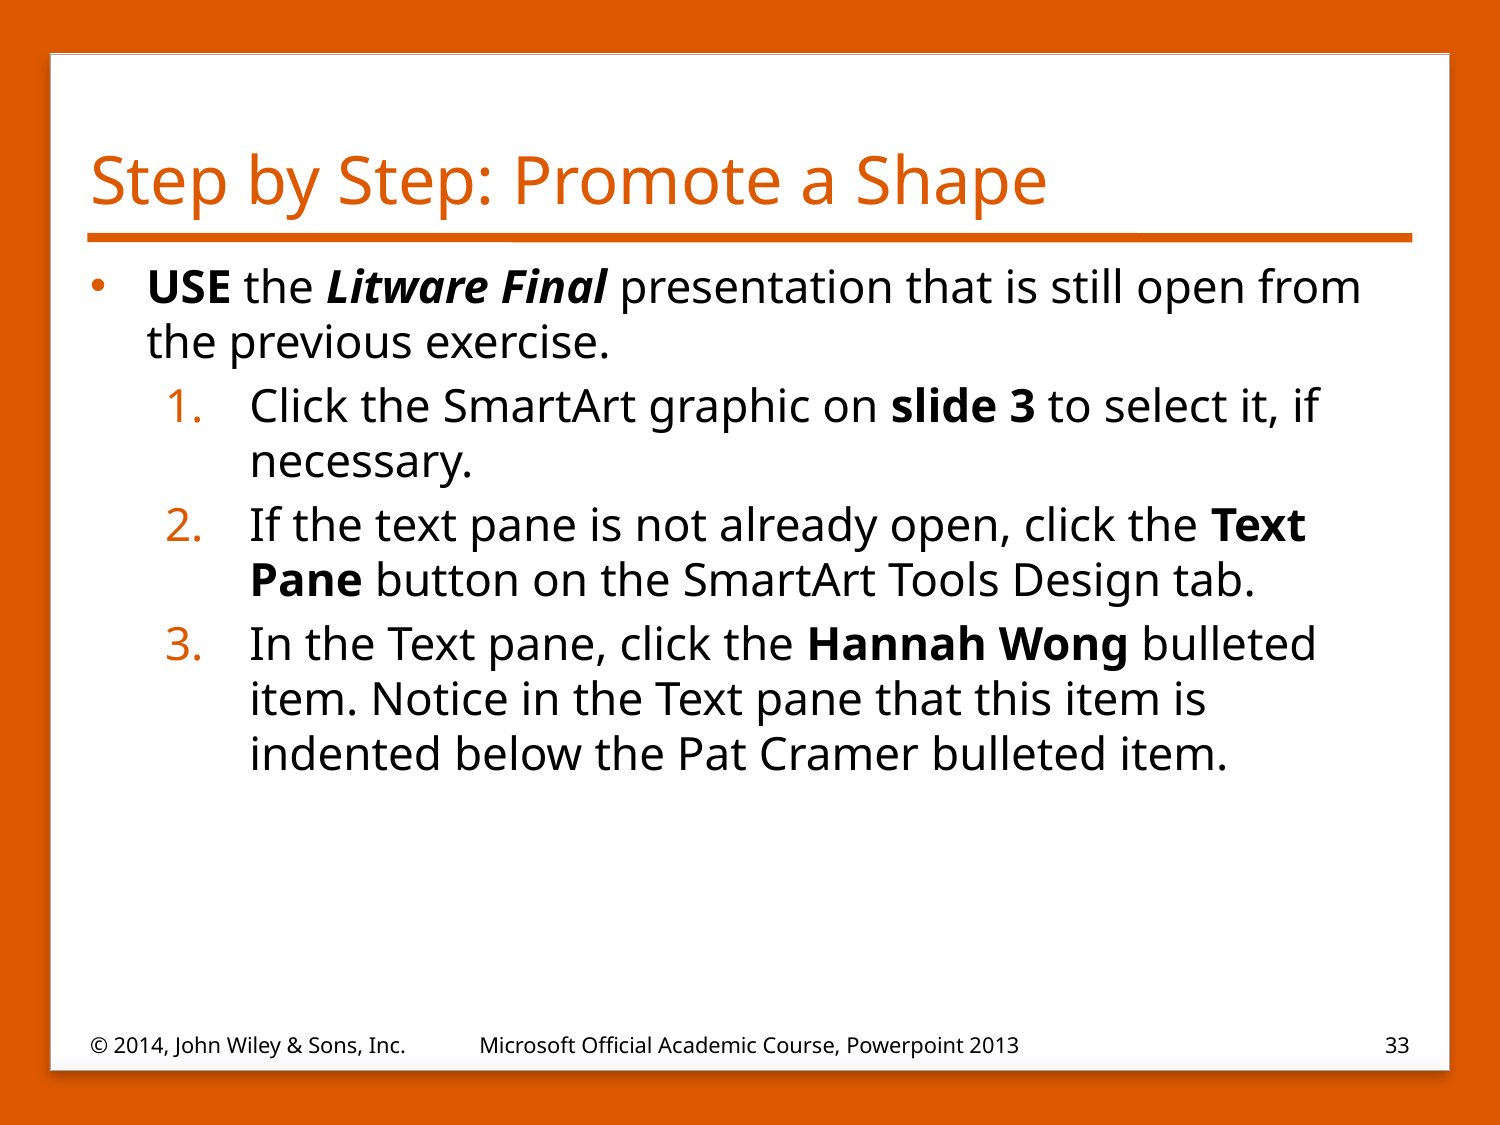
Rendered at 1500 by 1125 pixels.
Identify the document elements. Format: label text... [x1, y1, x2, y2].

slide_number © 2014, John Wiley & Sons, Inc. [74, 1024, 426, 1103]
title Step by Step: Promote a Shape [74, 74, 1426, 226]
footer Microsoft Official Academic Course, Powerpoint 2013 [449, 1024, 1051, 1103]
slide_number 33 [1074, 1024, 1426, 1103]
list USE the Litware Final presentation that is still open from the previous exercise. Click the SmartArt graphic on slide 3 to select it, if necessary. If the text pane is not already open, click the Text Pane button on the SmartArt Tools Design tab. In the Text pane, click the Hannah Wong bulleted item. Notice in the Text pane that this item is indented below the Pat Cramer bulleted item. [75, 249, 1425, 1063]
